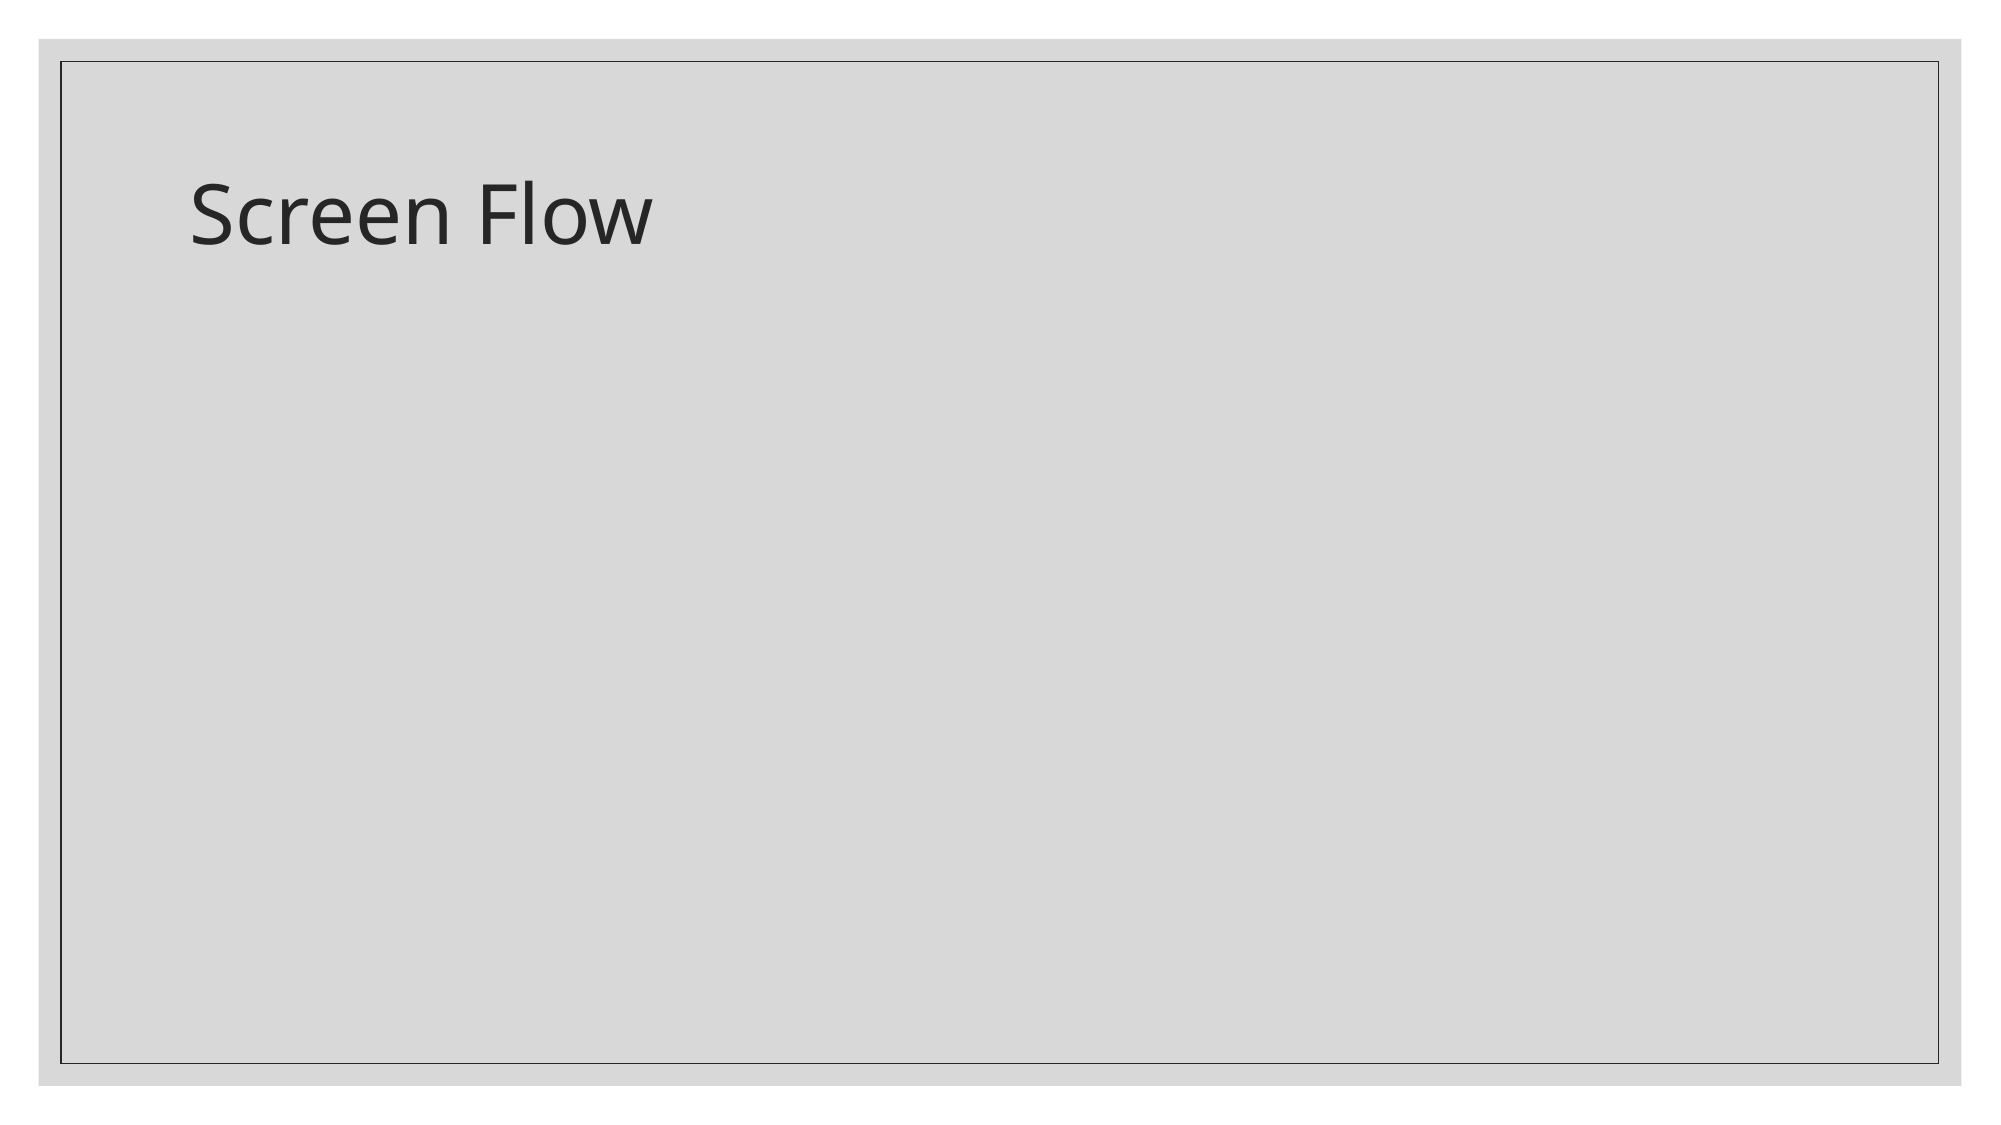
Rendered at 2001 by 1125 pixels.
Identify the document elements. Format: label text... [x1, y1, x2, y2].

title Screen Flow [174, 105, 1825, 331]
